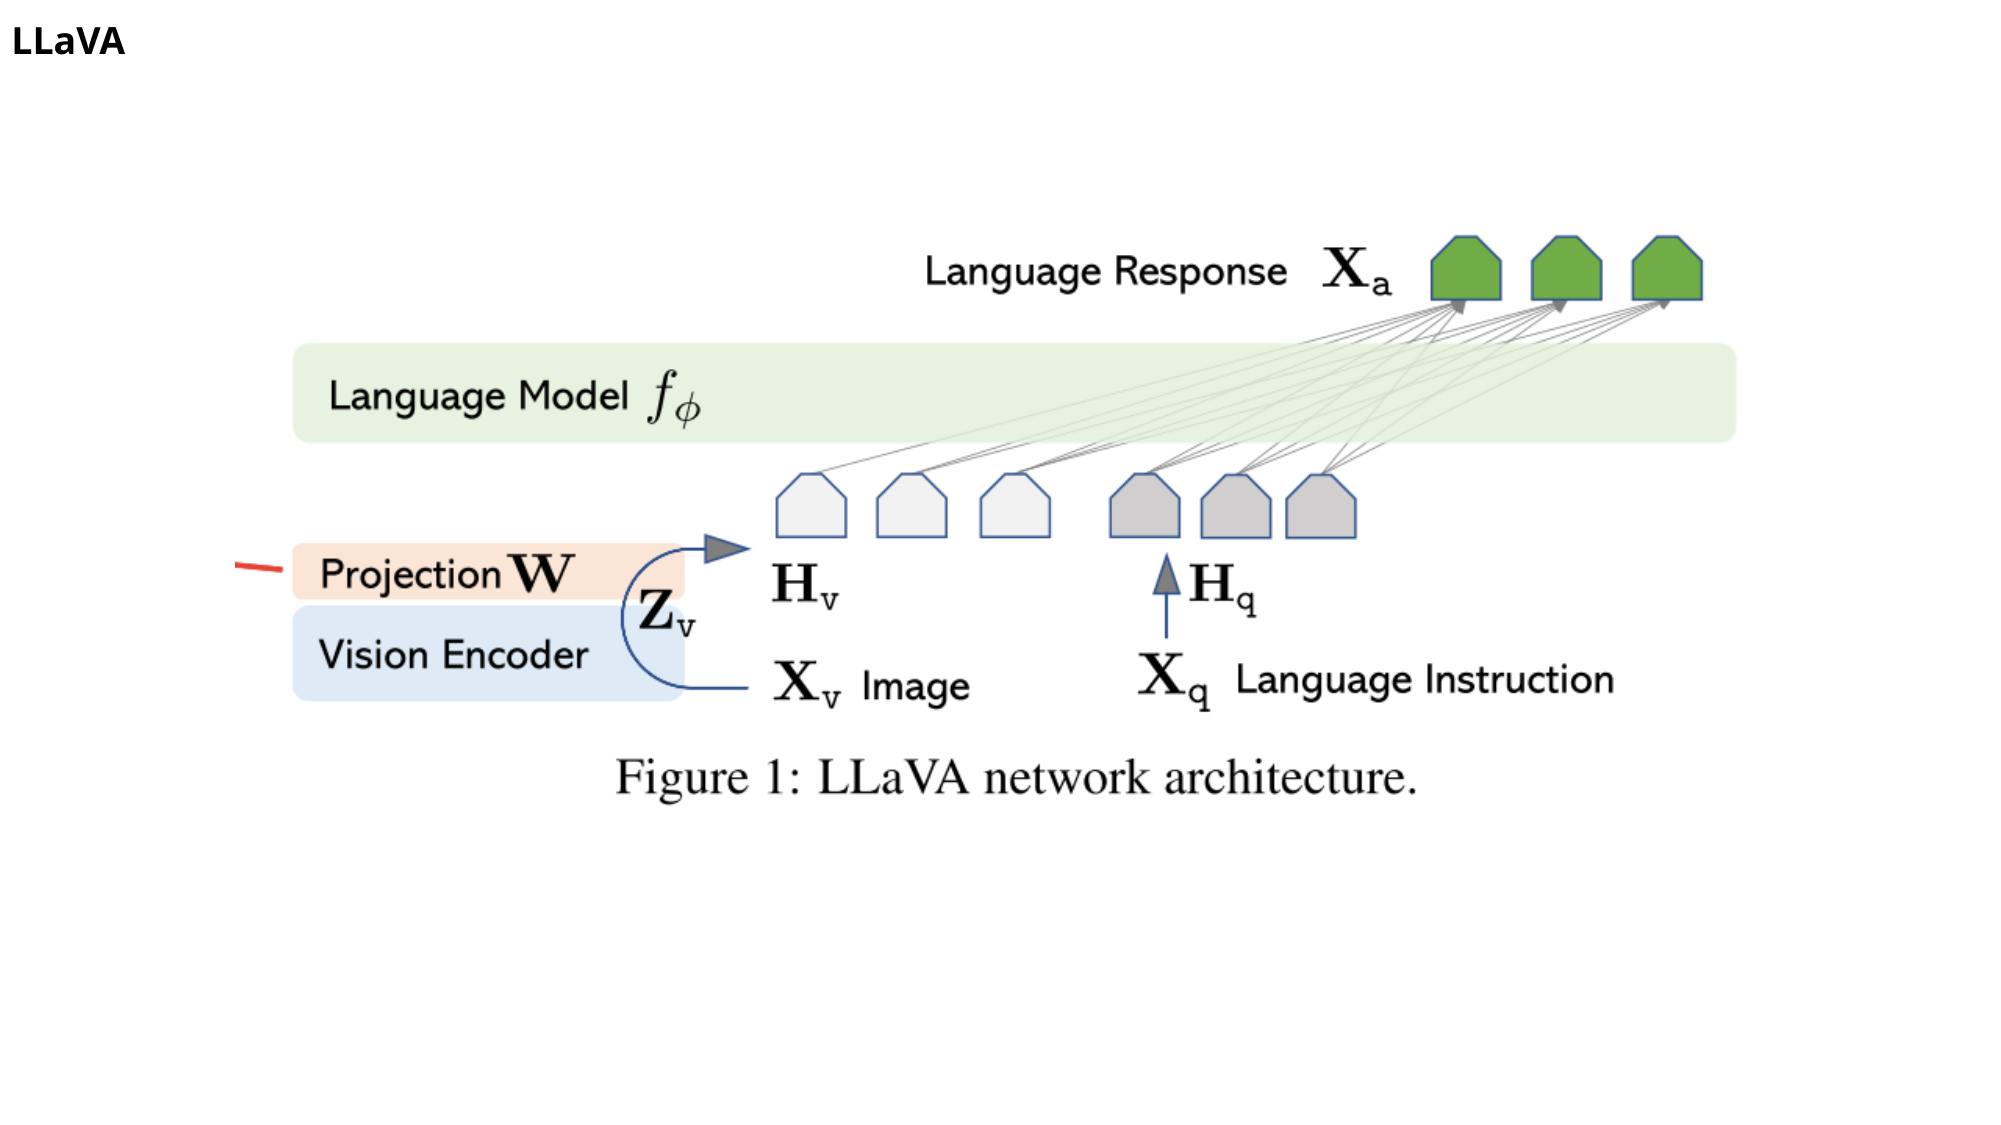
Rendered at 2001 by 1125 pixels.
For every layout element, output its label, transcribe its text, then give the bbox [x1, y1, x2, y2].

text_box LLaVA [0, 10, 141, 70]
picture [235, 229, 1742, 810]
